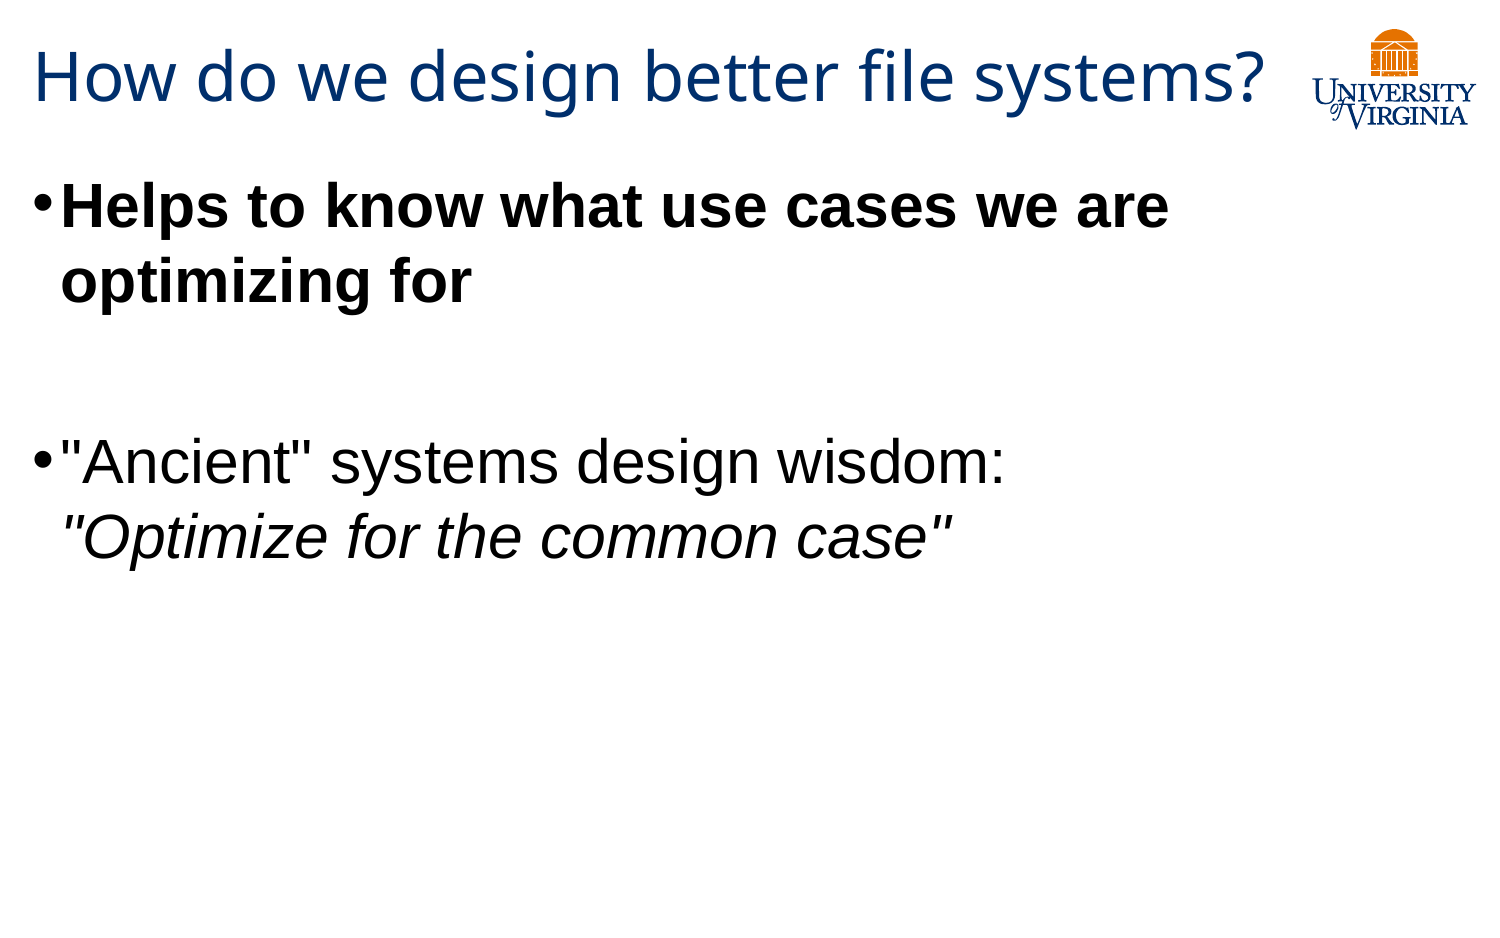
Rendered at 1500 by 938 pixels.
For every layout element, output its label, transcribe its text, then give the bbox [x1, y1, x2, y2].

title How do we design better file systems? [17, 14, 1297, 145]
list Helps to know what use cases we are optimizing for "Ancient" systems design wisdom: "Optimize for the common case" [17, 157, 1483, 845]
